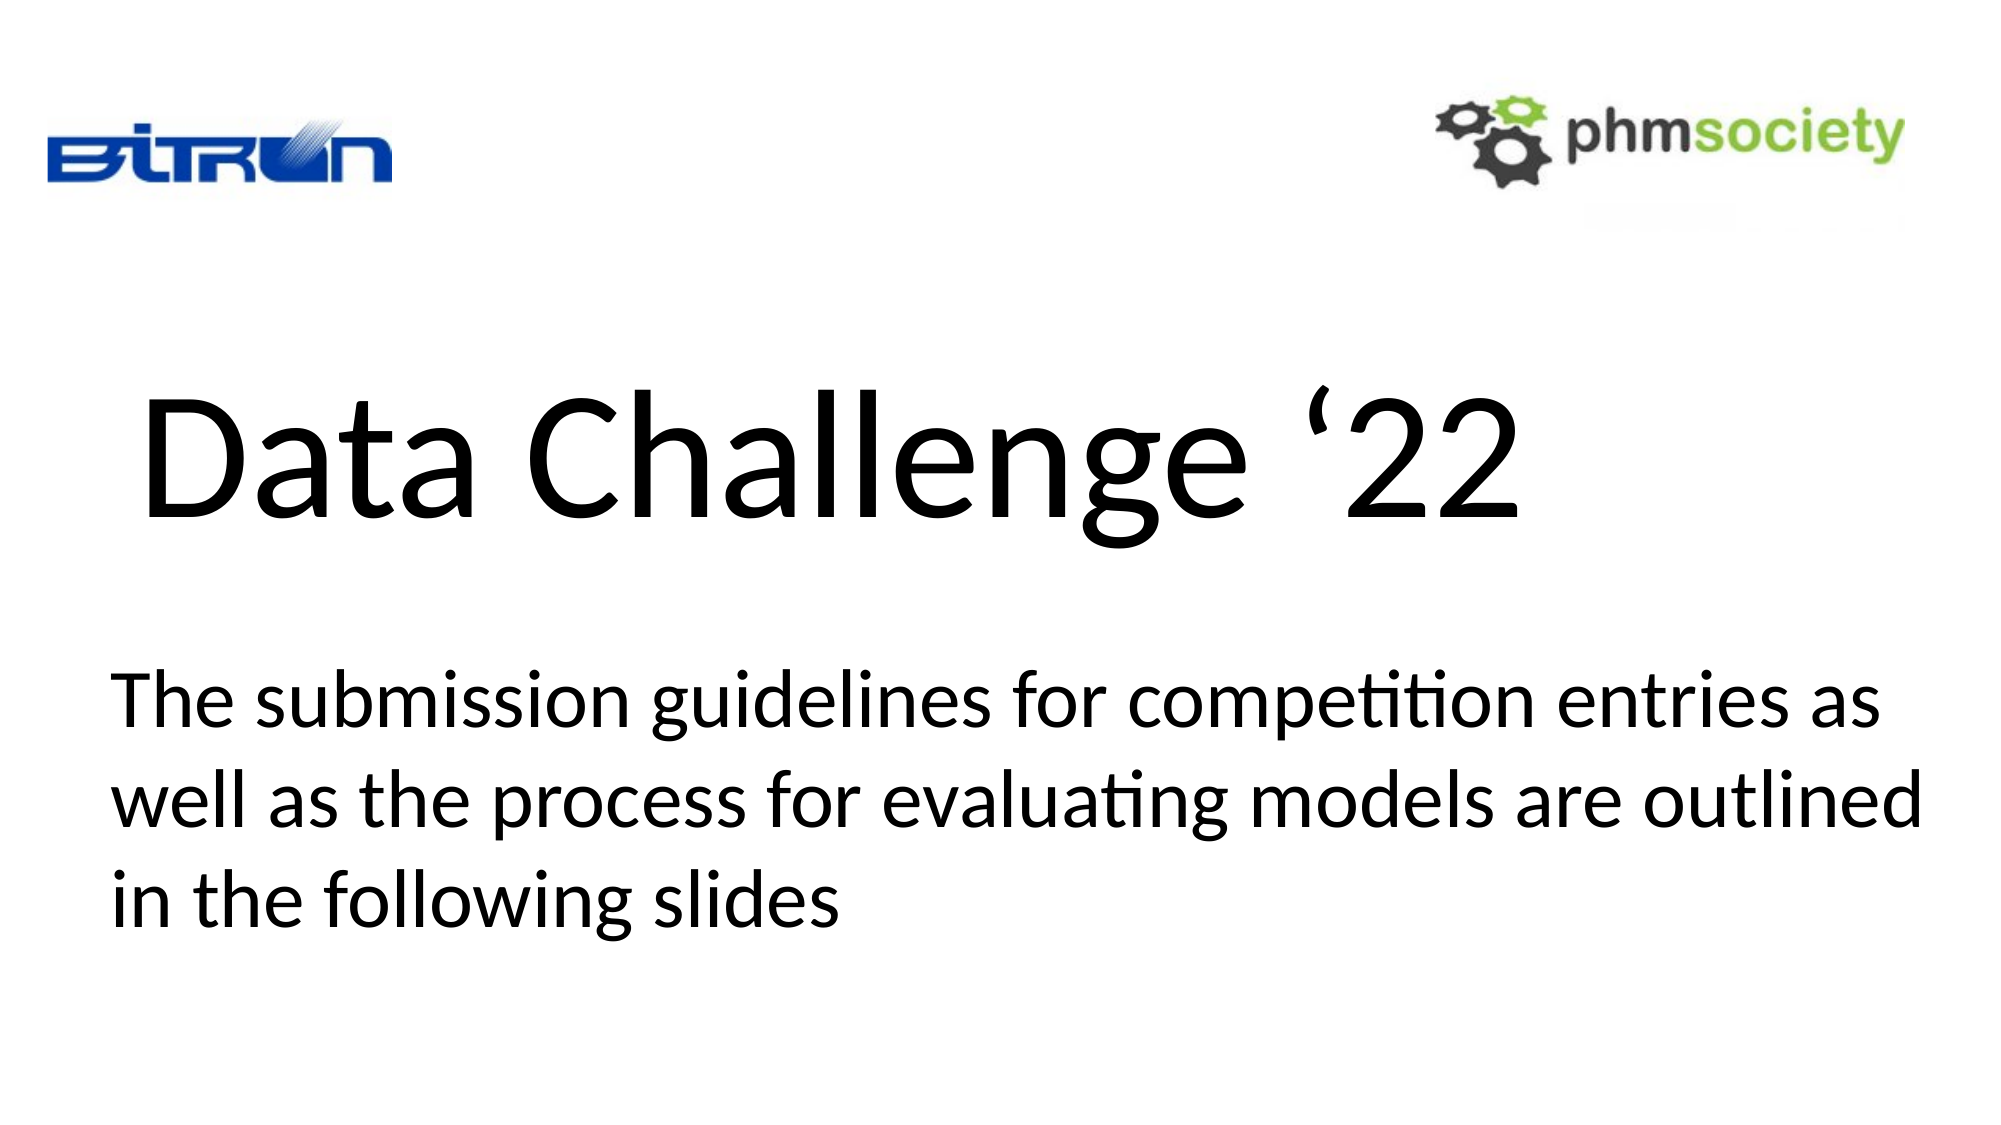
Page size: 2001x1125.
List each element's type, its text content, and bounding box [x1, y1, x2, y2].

text_box The submission guidelines for competition entries as well as the process for evaluating models are outlined in the following slides [95, 636, 1992, 952]
picture [47, 70, 392, 232]
text_box Data Challenge ‘22 [122, 327, 1878, 562]
picture [1435, 53, 1905, 232]
